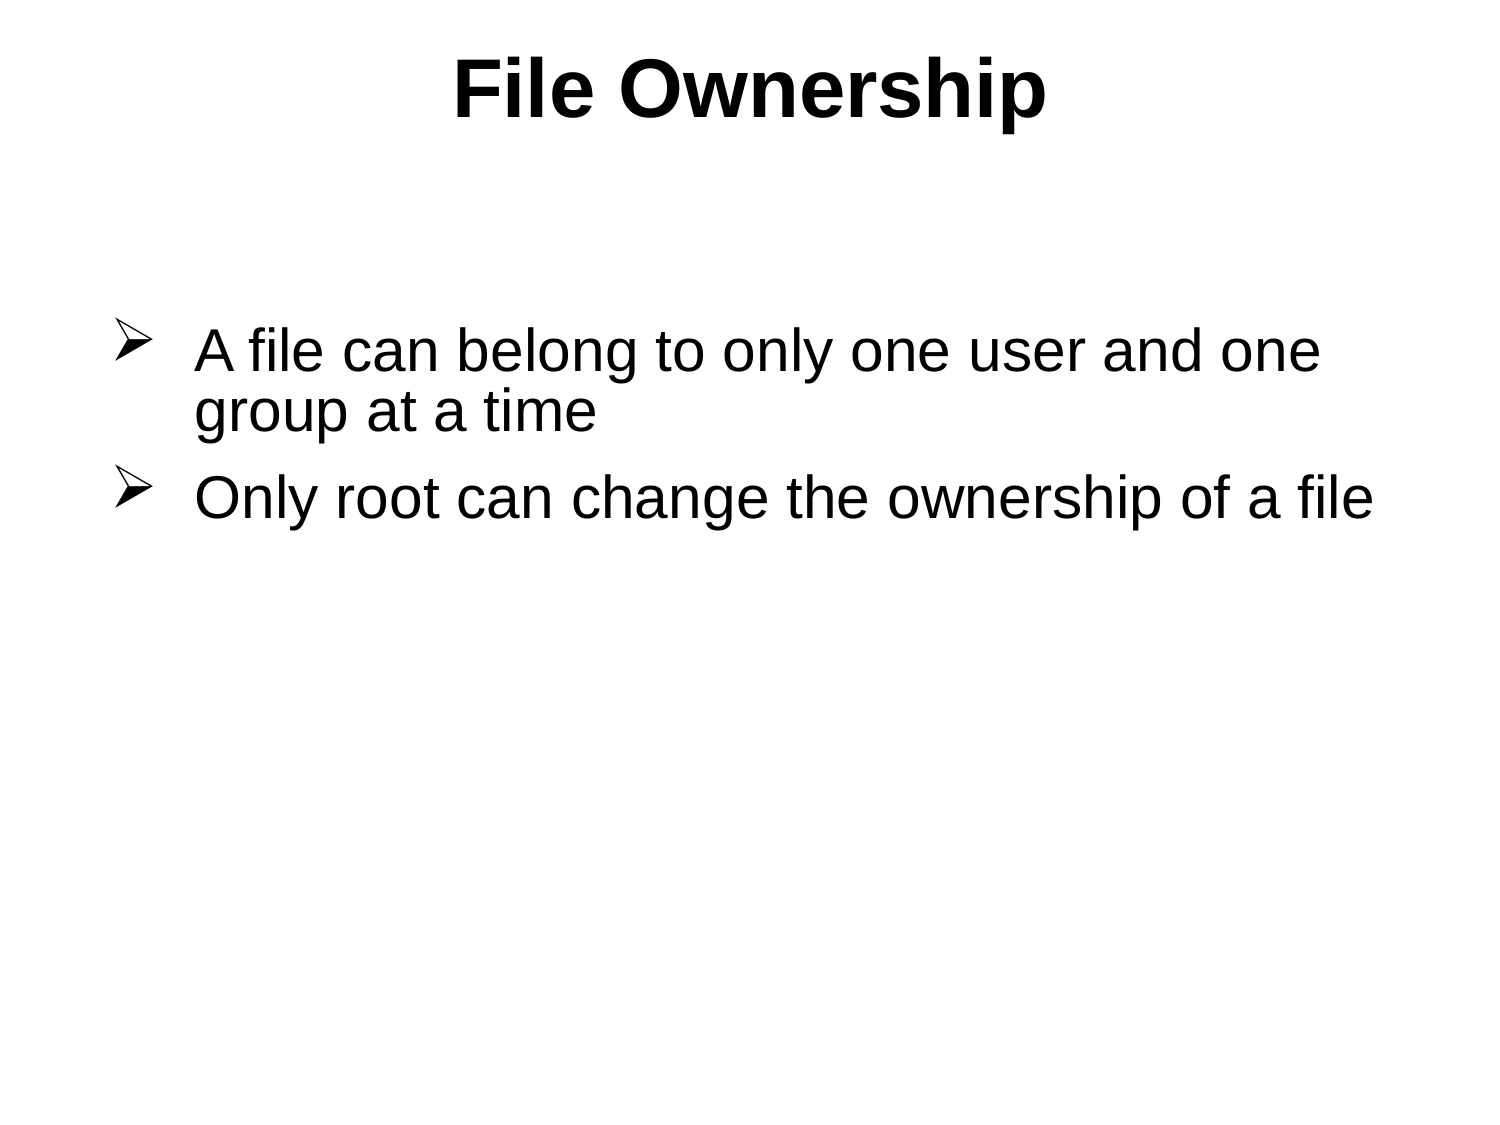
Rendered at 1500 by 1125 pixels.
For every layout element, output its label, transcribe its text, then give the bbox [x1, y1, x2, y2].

text_box A file can belong to only one user and one group at a time Only root can change the ownership of a file [110, 312, 1391, 1030]
text_box File Ownership [110, 0, 1391, 176]
